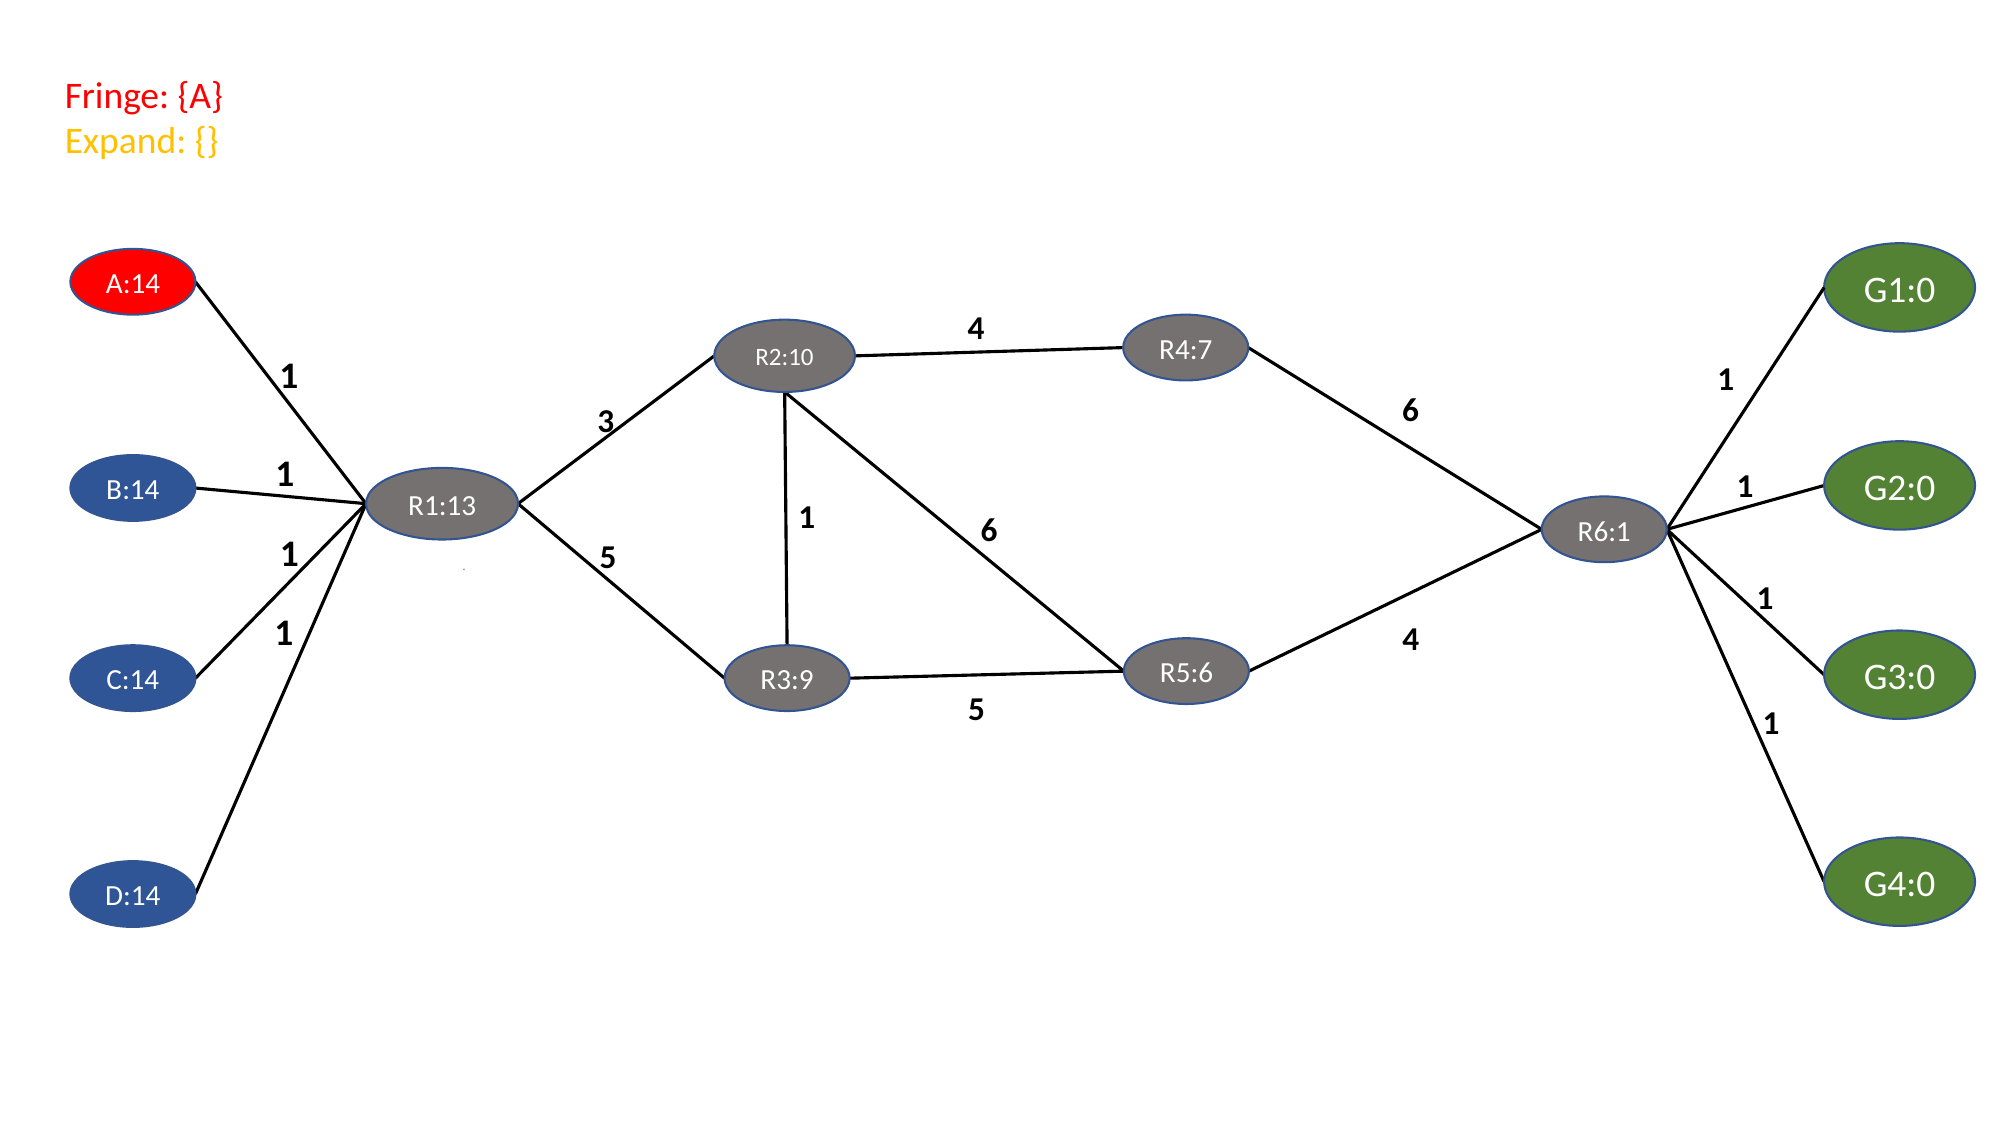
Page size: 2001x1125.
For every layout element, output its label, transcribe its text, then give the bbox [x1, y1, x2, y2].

text_box R4:7 [1122, 313, 1250, 382]
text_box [195, 281, 366, 487]
text_box 4 [952, 298, 1006, 347]
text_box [1248, 347, 1542, 529]
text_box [1666, 485, 1825, 529]
text_box R2:10 [713, 318, 857, 393]
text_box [517, 503, 725, 679]
text_box R6:1 [1542, 495, 1666, 564]
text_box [1666, 529, 1825, 882]
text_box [784, 391, 1124, 672]
text_box G4:0 [1823, 836, 1977, 927]
text_box A:14 [69, 247, 197, 316]
text_box G1:0 [1823, 242, 1977, 333]
text_box G3:0 [1825, 629, 1977, 720]
text_box B:14 [69, 454, 195, 522]
text_box R5:6 [1124, 637, 1250, 706]
text_box G2:0 [1825, 440, 1977, 531]
text_box D:14 [69, 860, 197, 928]
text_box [195, 503, 366, 895]
text_box C:14 [69, 644, 195, 713]
text_box 5 [953, 680, 1007, 735]
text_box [517, 355, 715, 503]
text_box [1248, 529, 1542, 672]
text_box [195, 487, 366, 503]
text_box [1666, 287, 1825, 485]
text_box Fringe: {A} Expand: {} [50, 64, 420, 169]
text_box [854, 347, 1124, 356]
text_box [849, 672, 1124, 679]
text_box R3:9 [723, 644, 851, 713]
text_box R1:13 [366, 466, 517, 541]
